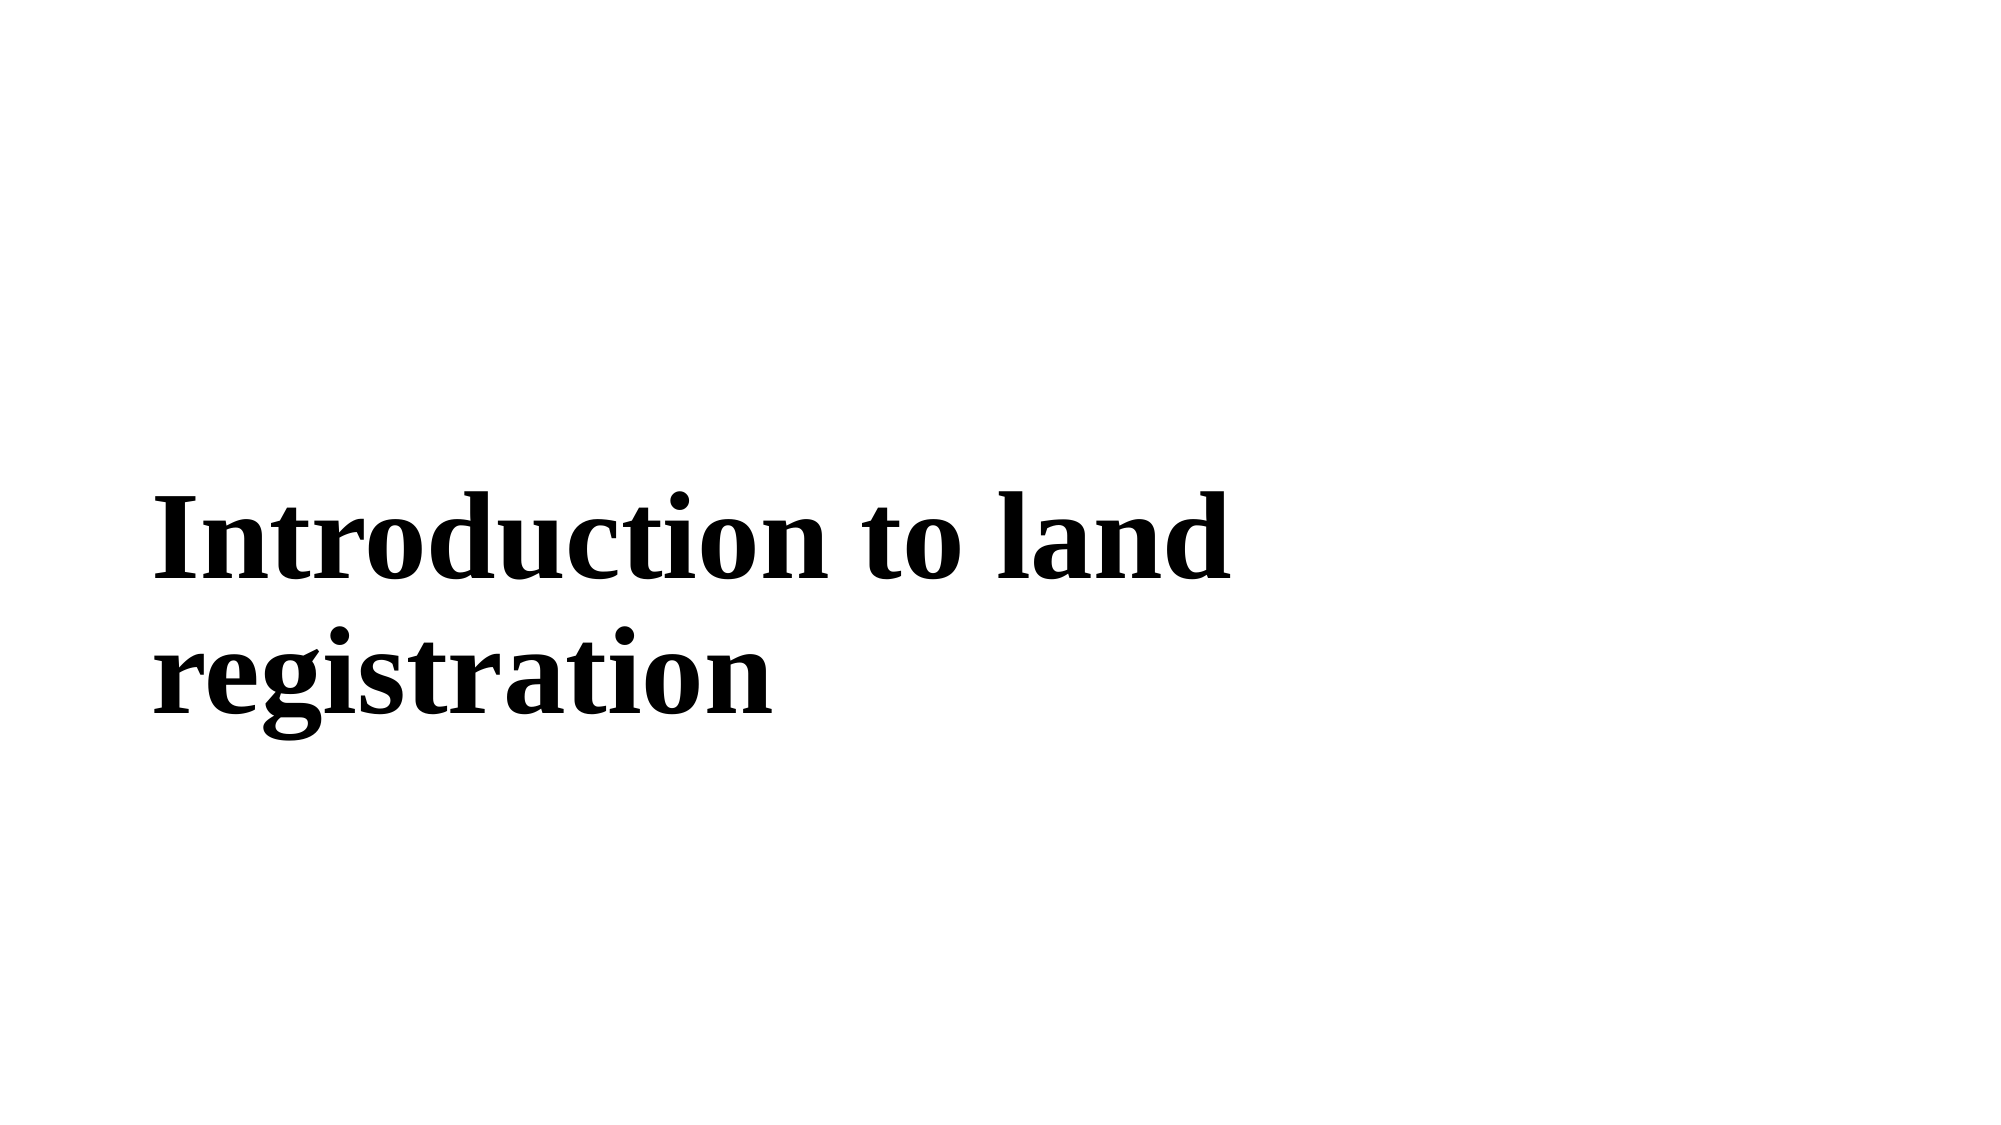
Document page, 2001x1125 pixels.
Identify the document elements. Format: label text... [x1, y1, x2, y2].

title Introduction to land registration [136, 280, 1862, 749]
